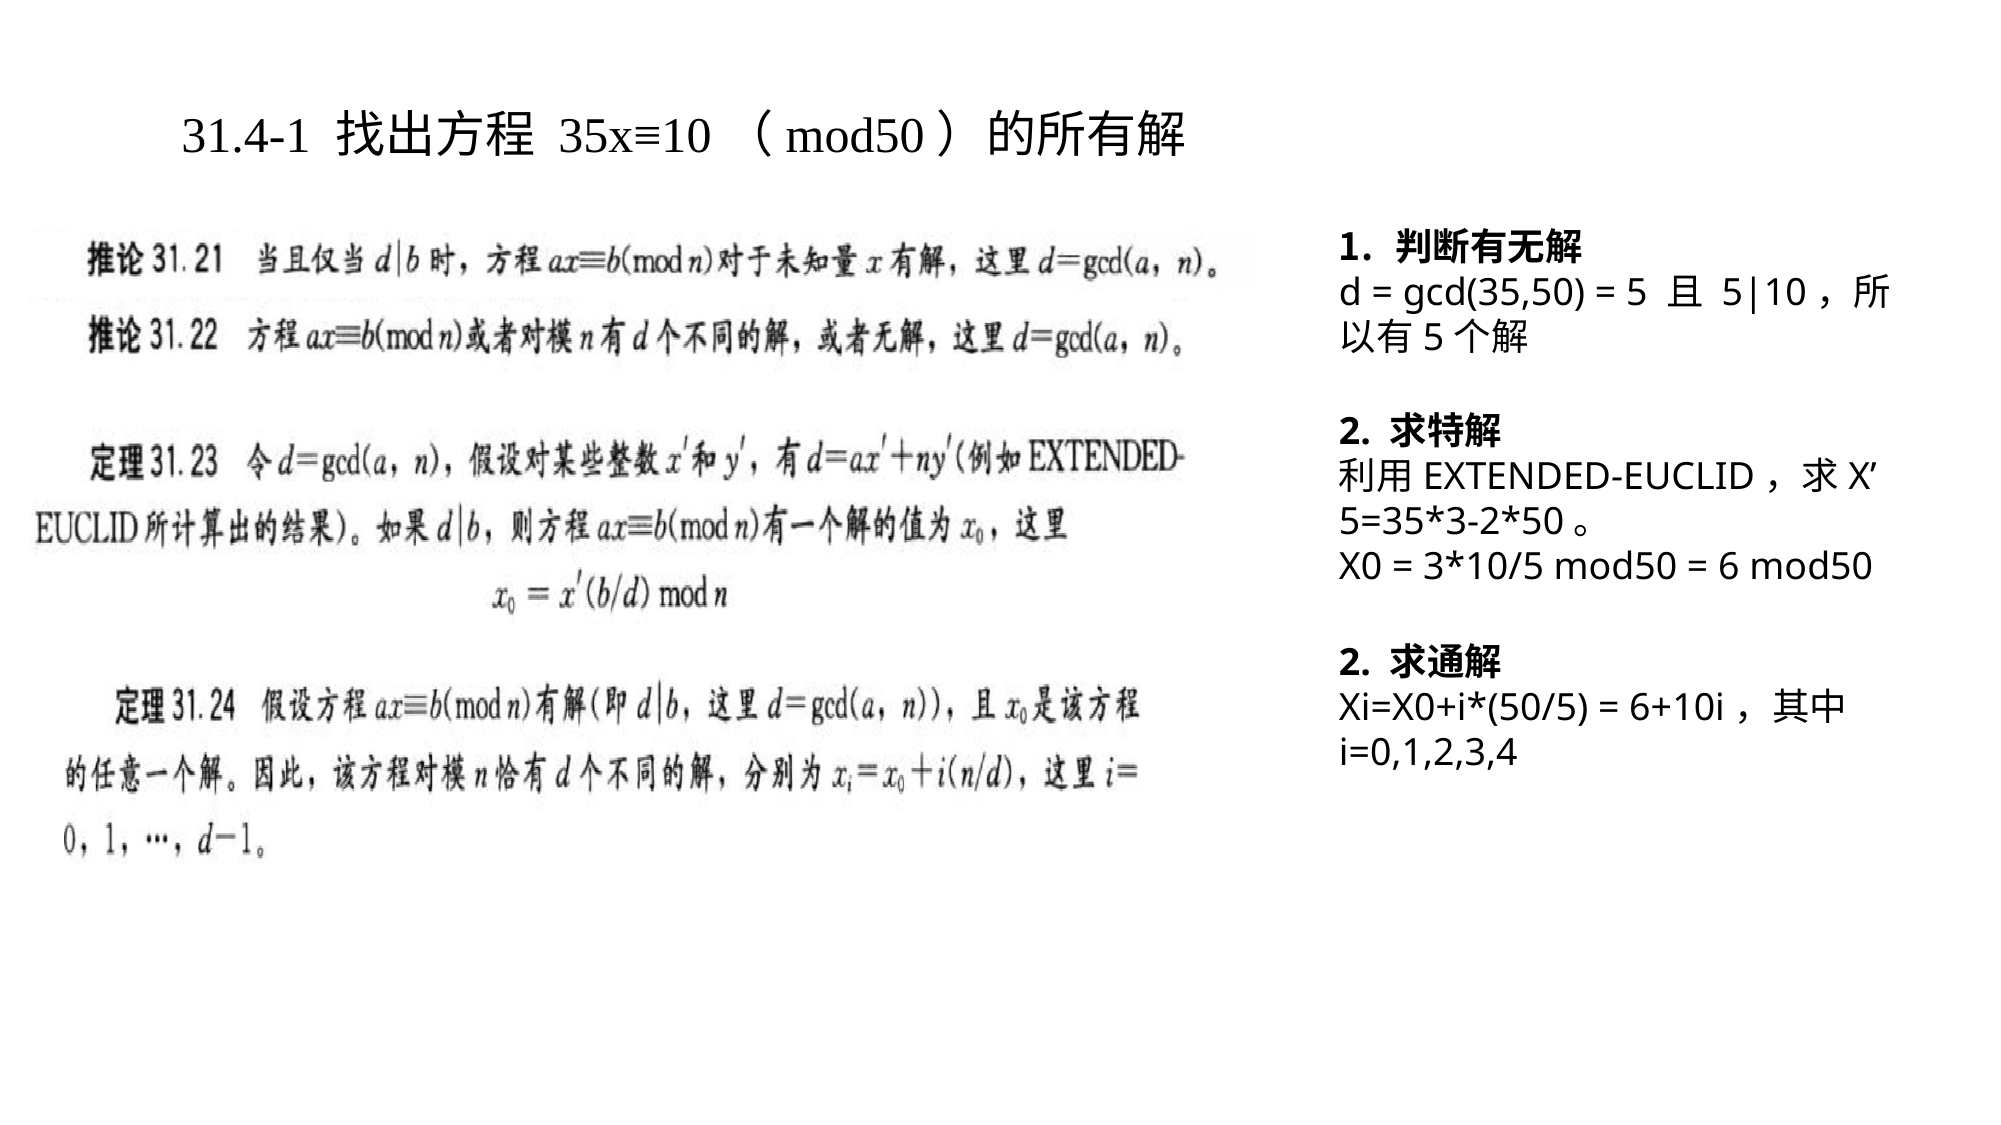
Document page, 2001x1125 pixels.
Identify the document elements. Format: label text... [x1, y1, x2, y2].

picture [29, 297, 1194, 383]
picture [29, 428, 1194, 624]
text_box 2. 求特解 利用EXTENDED-EUCLID，求X’ 5=35*3-2*50。 X0 = 3*10/5 mod50 = 6 mod50 [1324, 399, 1911, 595]
text_box 2. 求通解 Xi=X0+i*(50/5) = 6+10i，其中i=0,1,2,3,4 [1324, 630, 1911, 780]
text_box 判断有无解 d = gcd(35,50) = 5 且 5|10，所以有5个解 [1324, 215, 1911, 365]
picture [64, 672, 1141, 868]
picture [29, 229, 1257, 291]
text_box 31.4-1 找出方程 35x≡10（mod50）的所有解 [166, 94, 1541, 170]
